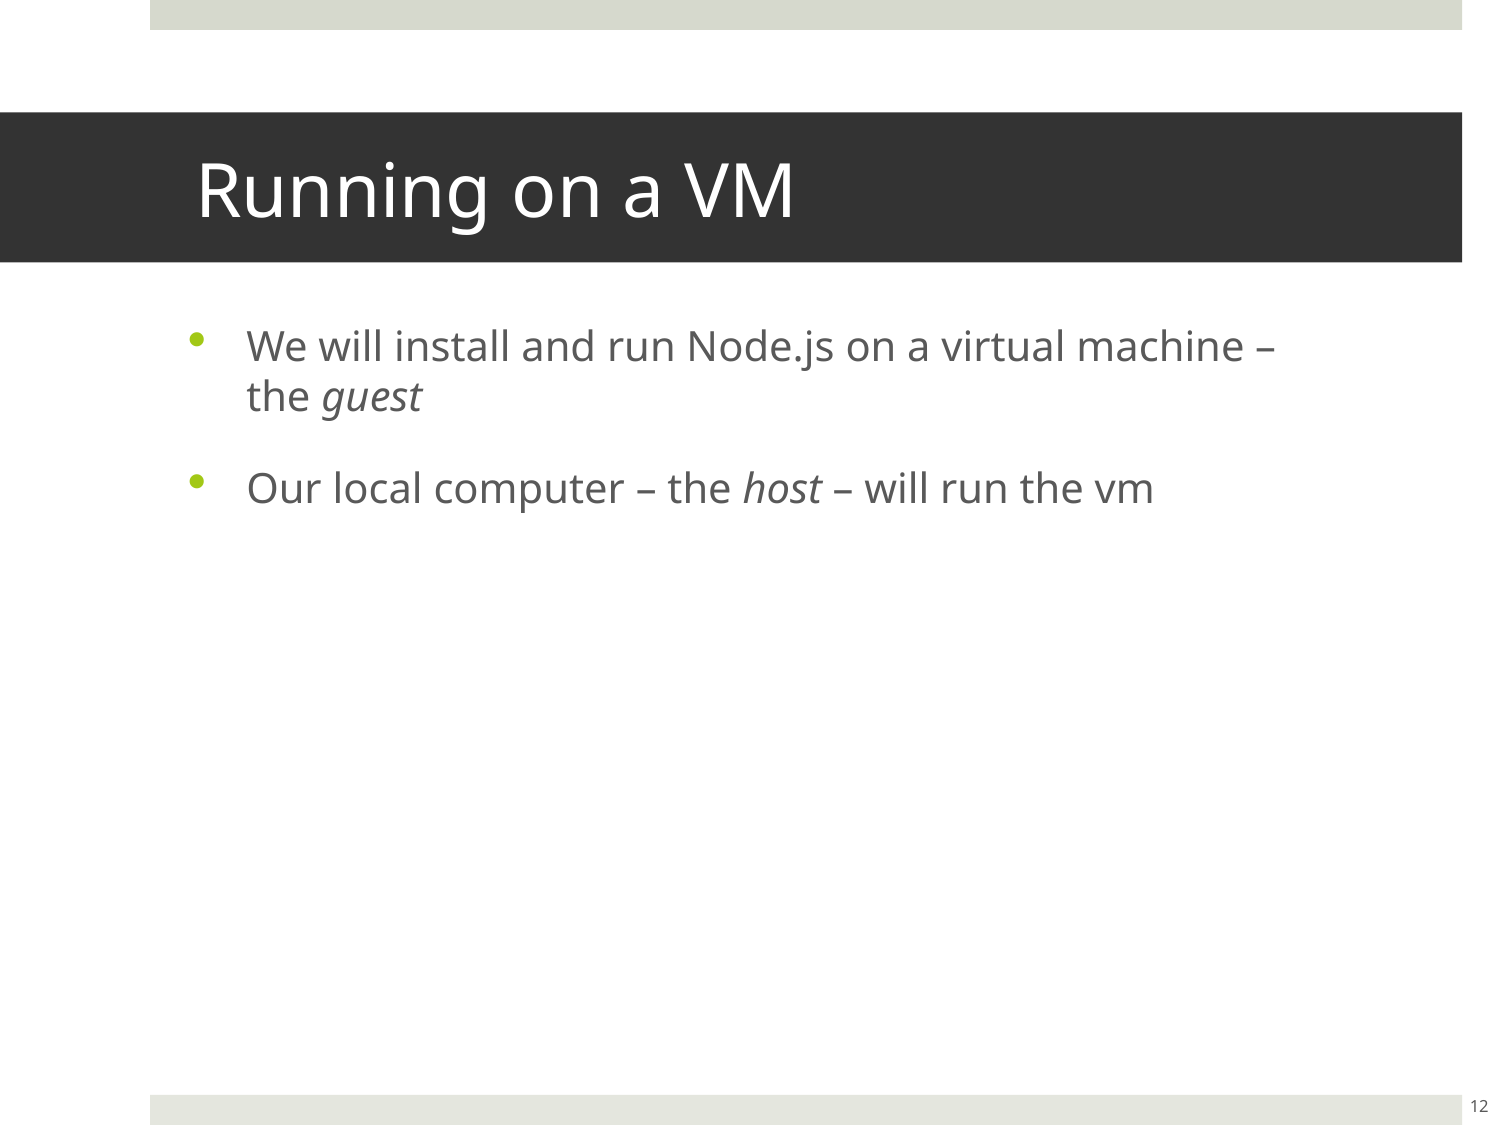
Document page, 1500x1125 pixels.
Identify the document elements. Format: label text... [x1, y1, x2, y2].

slide_number 12 [1441, 1077, 1500, 1125]
list We will install and run Node.js on a virtual machine – the guest Our local computer – the host – will run the vm [174, 312, 1350, 991]
title Running on a VM [0, 112, 1463, 263]
